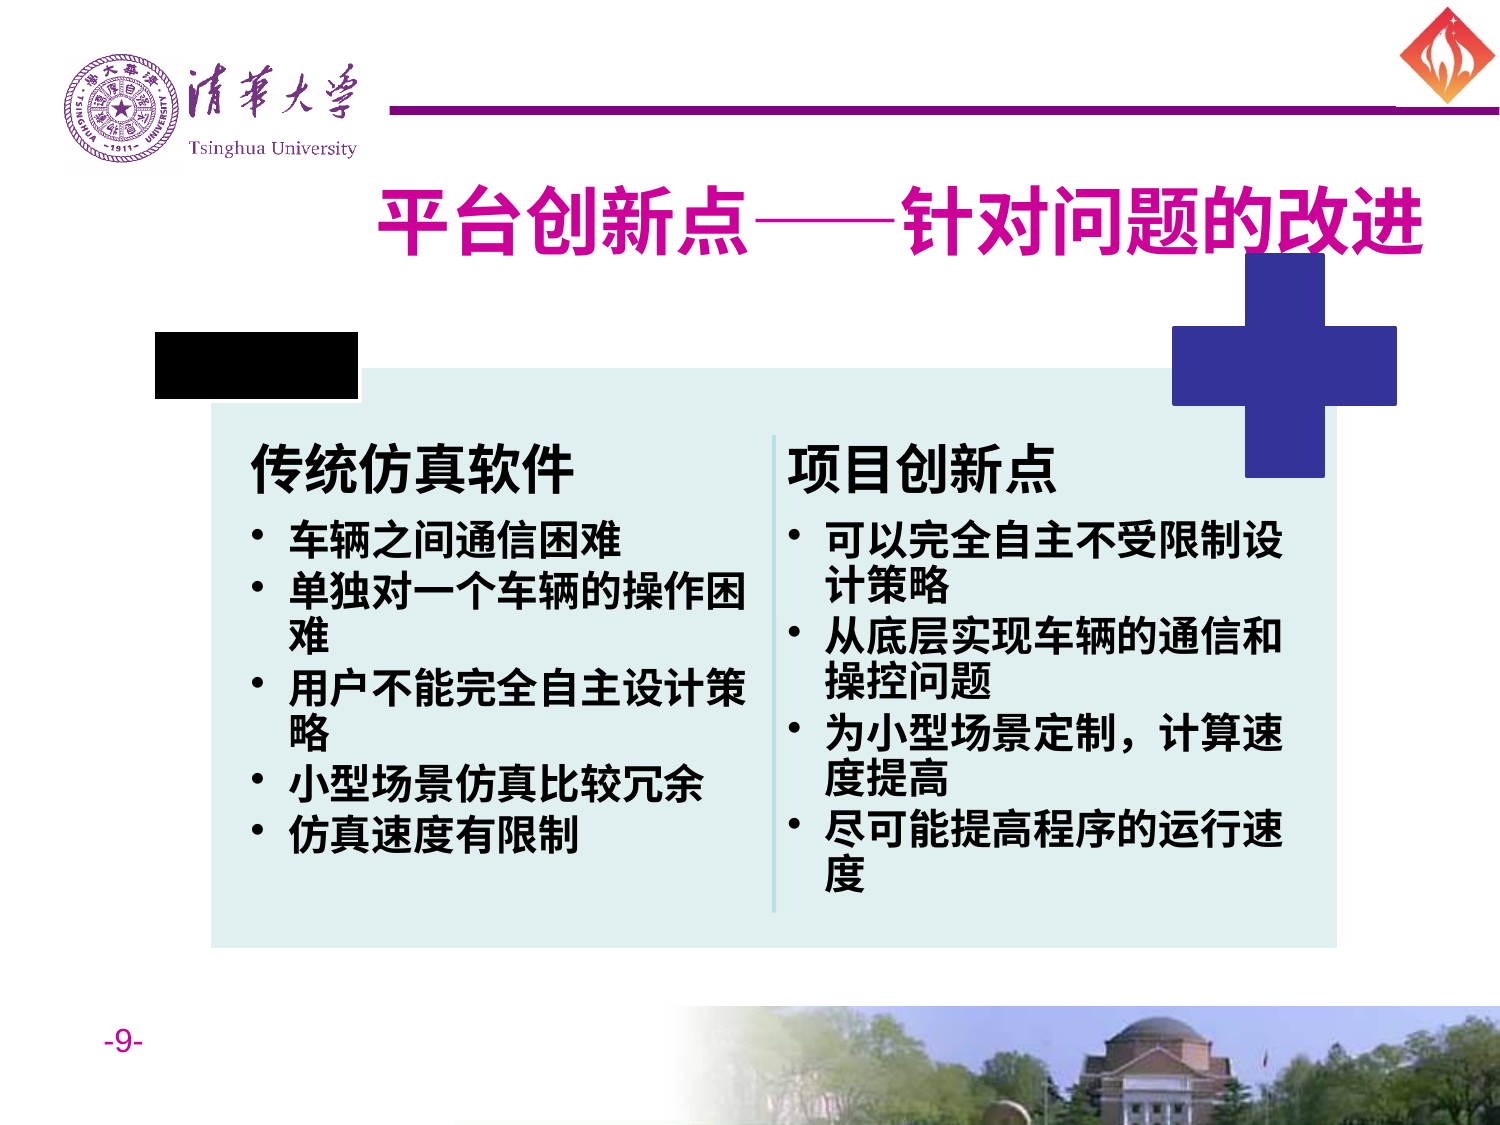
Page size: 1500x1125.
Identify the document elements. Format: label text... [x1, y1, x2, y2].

picture [64, 54, 361, 173]
picture [454, 1006, 1500, 1125]
picture [1396, 2, 1500, 107]
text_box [152, 255, 1396, 951]
title 平台创新点——针对问题的改进 [360, 160, 1447, 280]
